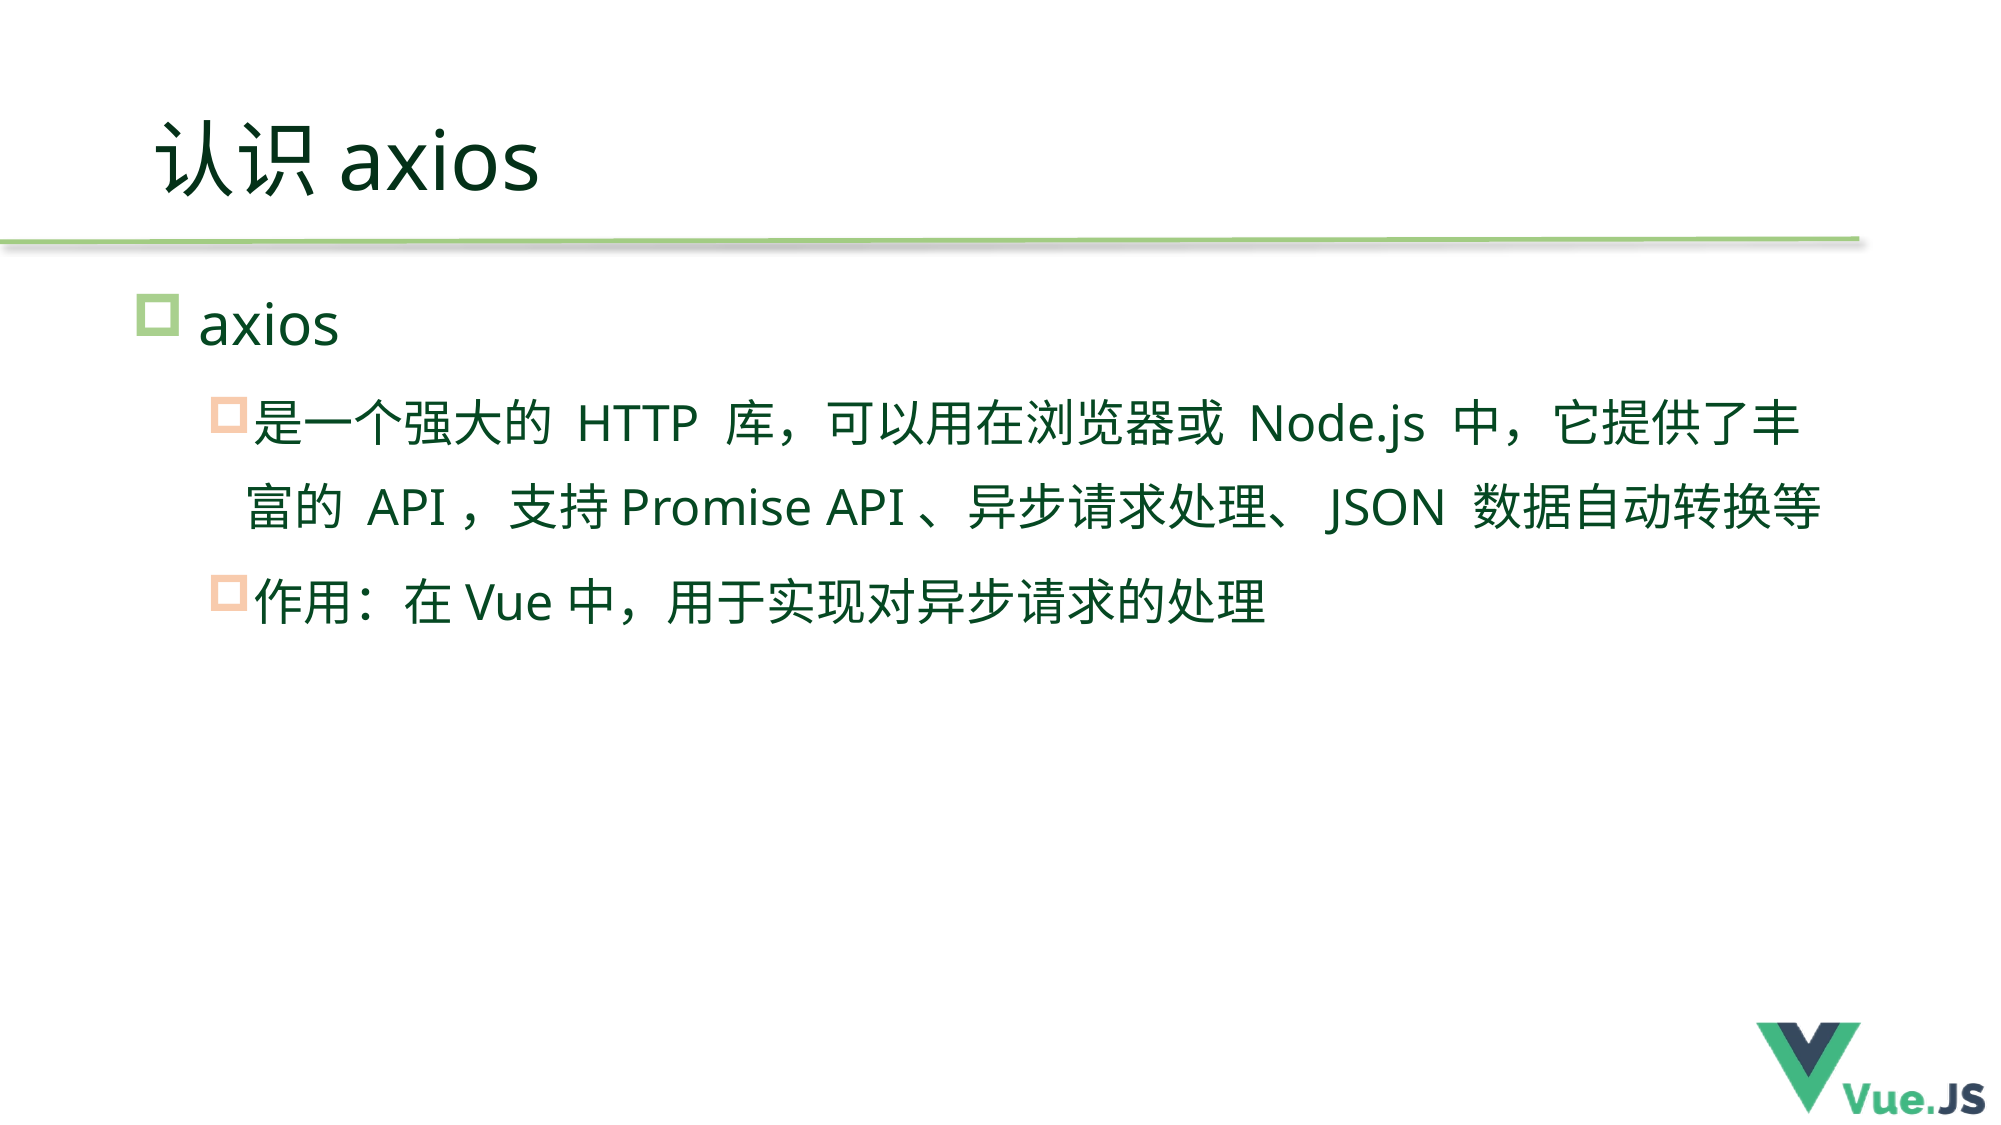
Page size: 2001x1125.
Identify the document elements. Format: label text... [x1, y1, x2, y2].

list axios 是一个强大的 HTTP 库，可以用在浏览器或 Node.js 中，它提供了丰富的 API，支持Promise API、异步请求处理、JSON 数据自动转换等 作用：在Vue中，用于实现对异步请求的处理 [116, 251, 1865, 1014]
picture [1748, 1010, 2000, 1125]
title 认识axios [137, 93, 1863, 234]
